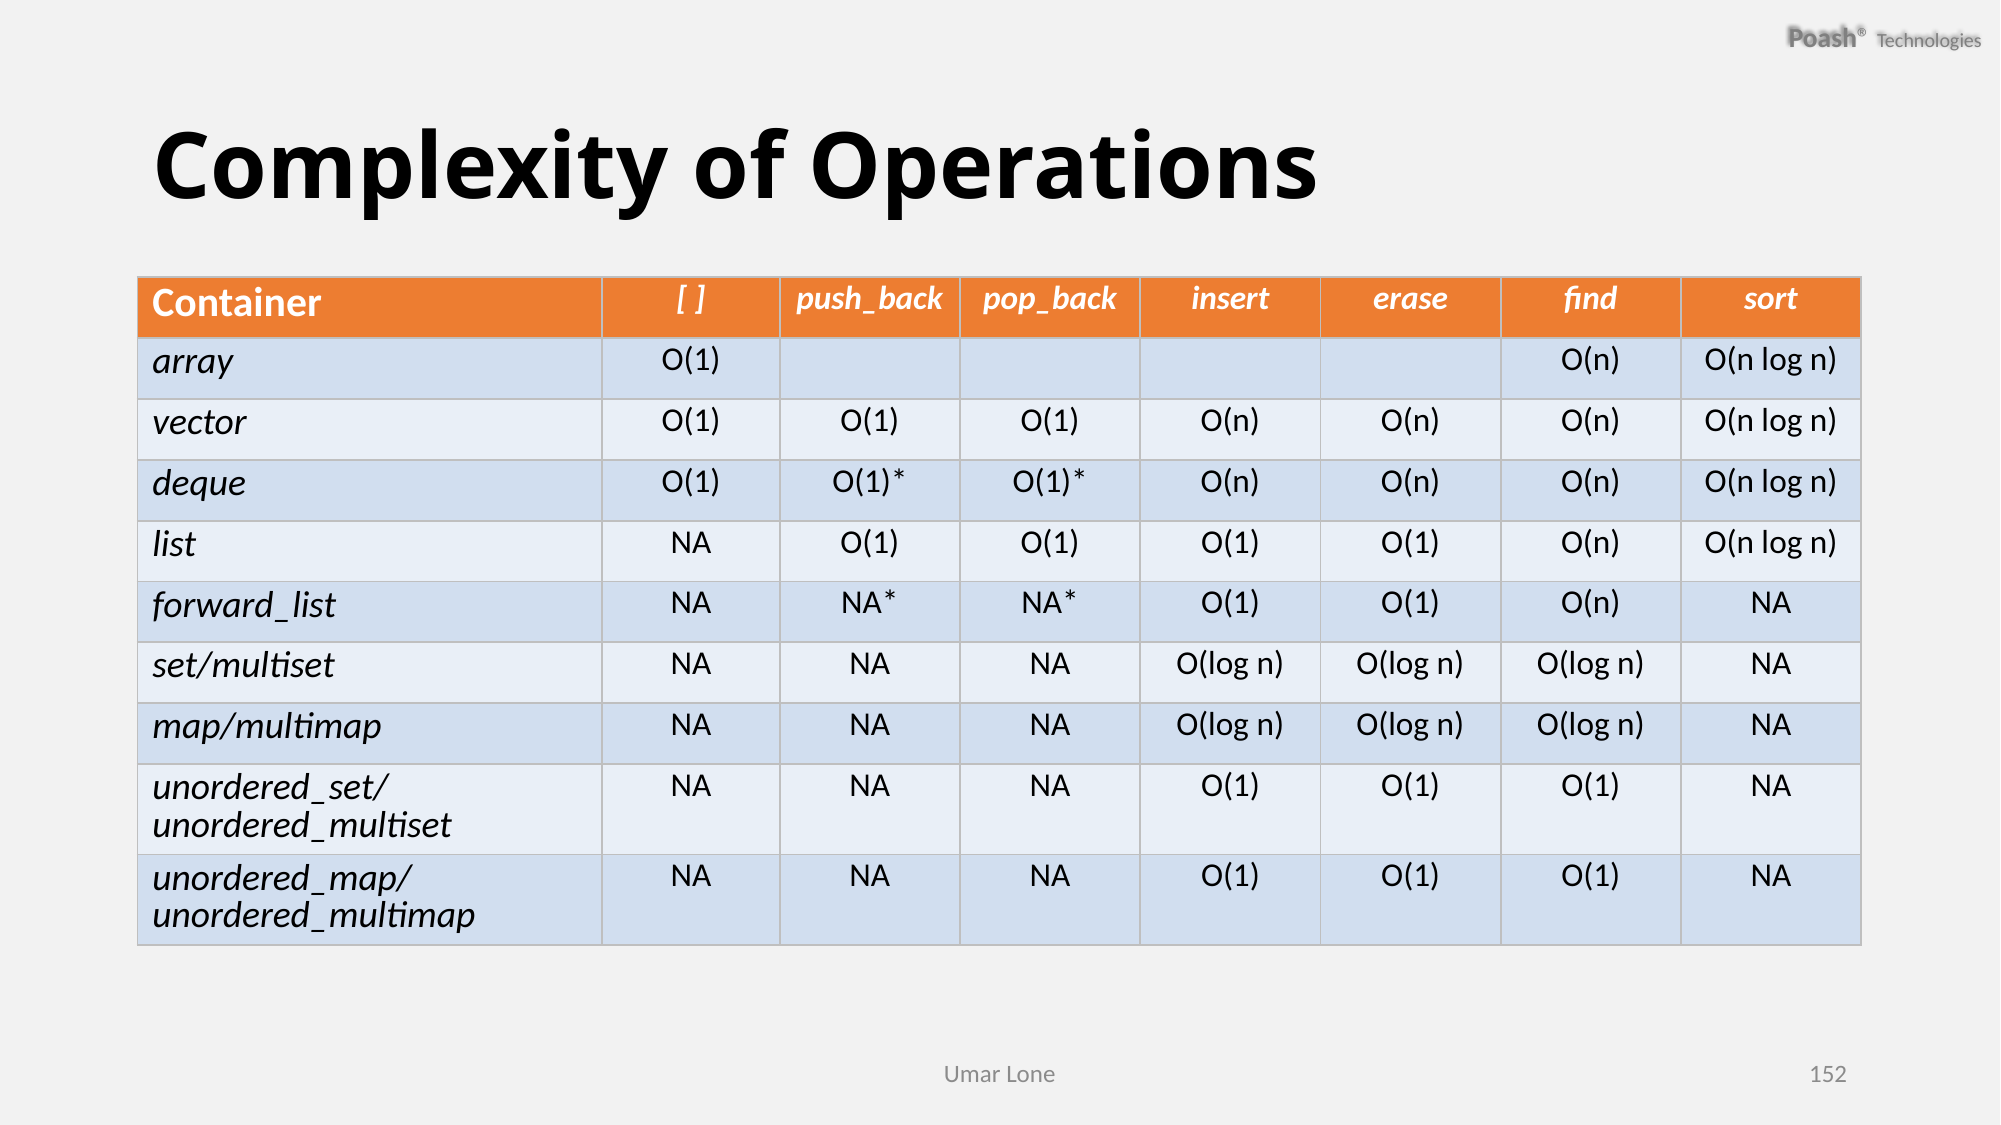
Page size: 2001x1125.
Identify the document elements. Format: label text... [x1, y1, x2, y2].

table_cell O(1) [961, 522, 1139, 581]
table_cell [1141, 339, 1320, 398]
table_cell O(log n) [1321, 643, 1500, 702]
table_cell O(log n) [1141, 704, 1320, 763]
table_cell O(1) [961, 400, 1139, 459]
table_cell O(1) [1141, 765, 1320, 854]
table_cell NA [1682, 643, 1860, 702]
table_header pop_back [961, 278, 1139, 337]
table_cell O(n) [1502, 522, 1680, 581]
table_cell [961, 339, 1139, 398]
table_cell set/multiset [138, 643, 601, 702]
table_cell O(1) [603, 400, 779, 459]
table_cell NA [603, 855, 779, 944]
table_header find [1502, 278, 1680, 337]
table_cell NA [961, 855, 1139, 944]
table_cell NA [781, 855, 959, 944]
table_cell O(n log n) [1682, 339, 1860, 398]
table_cell O(1) [1321, 765, 1500, 854]
table_cell NA [603, 643, 779, 702]
table_cell NA [781, 765, 959, 854]
table_cell O(log n) [1502, 643, 1680, 702]
table_cell NA [1682, 855, 1860, 944]
table_cell array [138, 339, 601, 398]
footer Umar Lone [662, 1042, 1338, 1103]
table_cell O(n) [1141, 400, 1320, 459]
table_cell NA [1682, 582, 1860, 641]
table_cell O(1)* [781, 461, 959, 520]
table_cell O(log n) [1321, 704, 1500, 763]
table_cell O(1) [1321, 522, 1500, 581]
table_cell NA [961, 643, 1139, 702]
table_cell O(1) [1502, 855, 1680, 944]
table_cell NA [603, 704, 779, 763]
table_cell O(n) [1502, 582, 1680, 641]
table_cell O(n) [1502, 400, 1680, 459]
slide_number 152 [1412, 1042, 1863, 1103]
table_cell NA [781, 643, 959, 702]
table_cell NA [1682, 765, 1860, 854]
table_cell unordered_set/ unordered_multiset [138, 765, 601, 854]
table_cell map/multimap [138, 704, 601, 763]
table_header Container [138, 278, 601, 337]
table_cell [1321, 339, 1500, 398]
table_cell NA [603, 522, 779, 581]
table_cell [781, 339, 959, 398]
table_cell O(n) [1321, 461, 1500, 520]
table_header sort [1682, 278, 1860, 337]
table_cell O(1) [781, 522, 959, 581]
table_cell O(1) [603, 461, 779, 520]
table_cell O(1) [1141, 522, 1320, 581]
table_cell list [138, 522, 601, 581]
table_cell O(n) [1502, 339, 1680, 398]
table_cell NA [781, 704, 959, 763]
title Complexity of Operations [137, 59, 1863, 278]
table_cell NA [961, 765, 1139, 854]
table_cell O(n) [1321, 400, 1500, 459]
table_cell vector [138, 400, 601, 459]
table_cell O(n log n) [1682, 461, 1860, 520]
table_cell O(log n) [1502, 704, 1680, 763]
table_cell deque [138, 461, 601, 520]
table_cell forward_list [138, 582, 601, 641]
table_cell O(1) [1141, 582, 1320, 641]
table_cell O(1) [603, 339, 779, 398]
table_cell O(1) [1502, 765, 1680, 854]
table_cell O(log n) [1141, 643, 1320, 702]
table_cell NA* [781, 582, 959, 641]
table_cell NA [603, 582, 779, 641]
table_cell O(1) [1321, 582, 1500, 641]
table_header [ ] [603, 278, 779, 337]
table_cell O(1) [781, 400, 959, 459]
table_cell O(n) [1502, 461, 1680, 520]
table_cell NA* [961, 582, 1139, 641]
table_cell NA [961, 704, 1139, 763]
table_cell O(1) [1321, 855, 1500, 944]
table_header push_back [781, 278, 959, 337]
table_cell NA [603, 765, 779, 854]
table_cell O(1)* [961, 461, 1139, 520]
table_cell O(n log n) [1682, 522, 1860, 581]
table_header erase [1321, 278, 1500, 337]
table_cell NA [1682, 704, 1860, 763]
table_cell O(n) [1141, 461, 1320, 520]
table_header insert [1141, 278, 1320, 337]
table_cell unordered_map/ unordered_multimap [138, 855, 601, 944]
table_cell O(n log n) [1682, 400, 1860, 459]
table_cell O(1) [1141, 855, 1320, 944]
